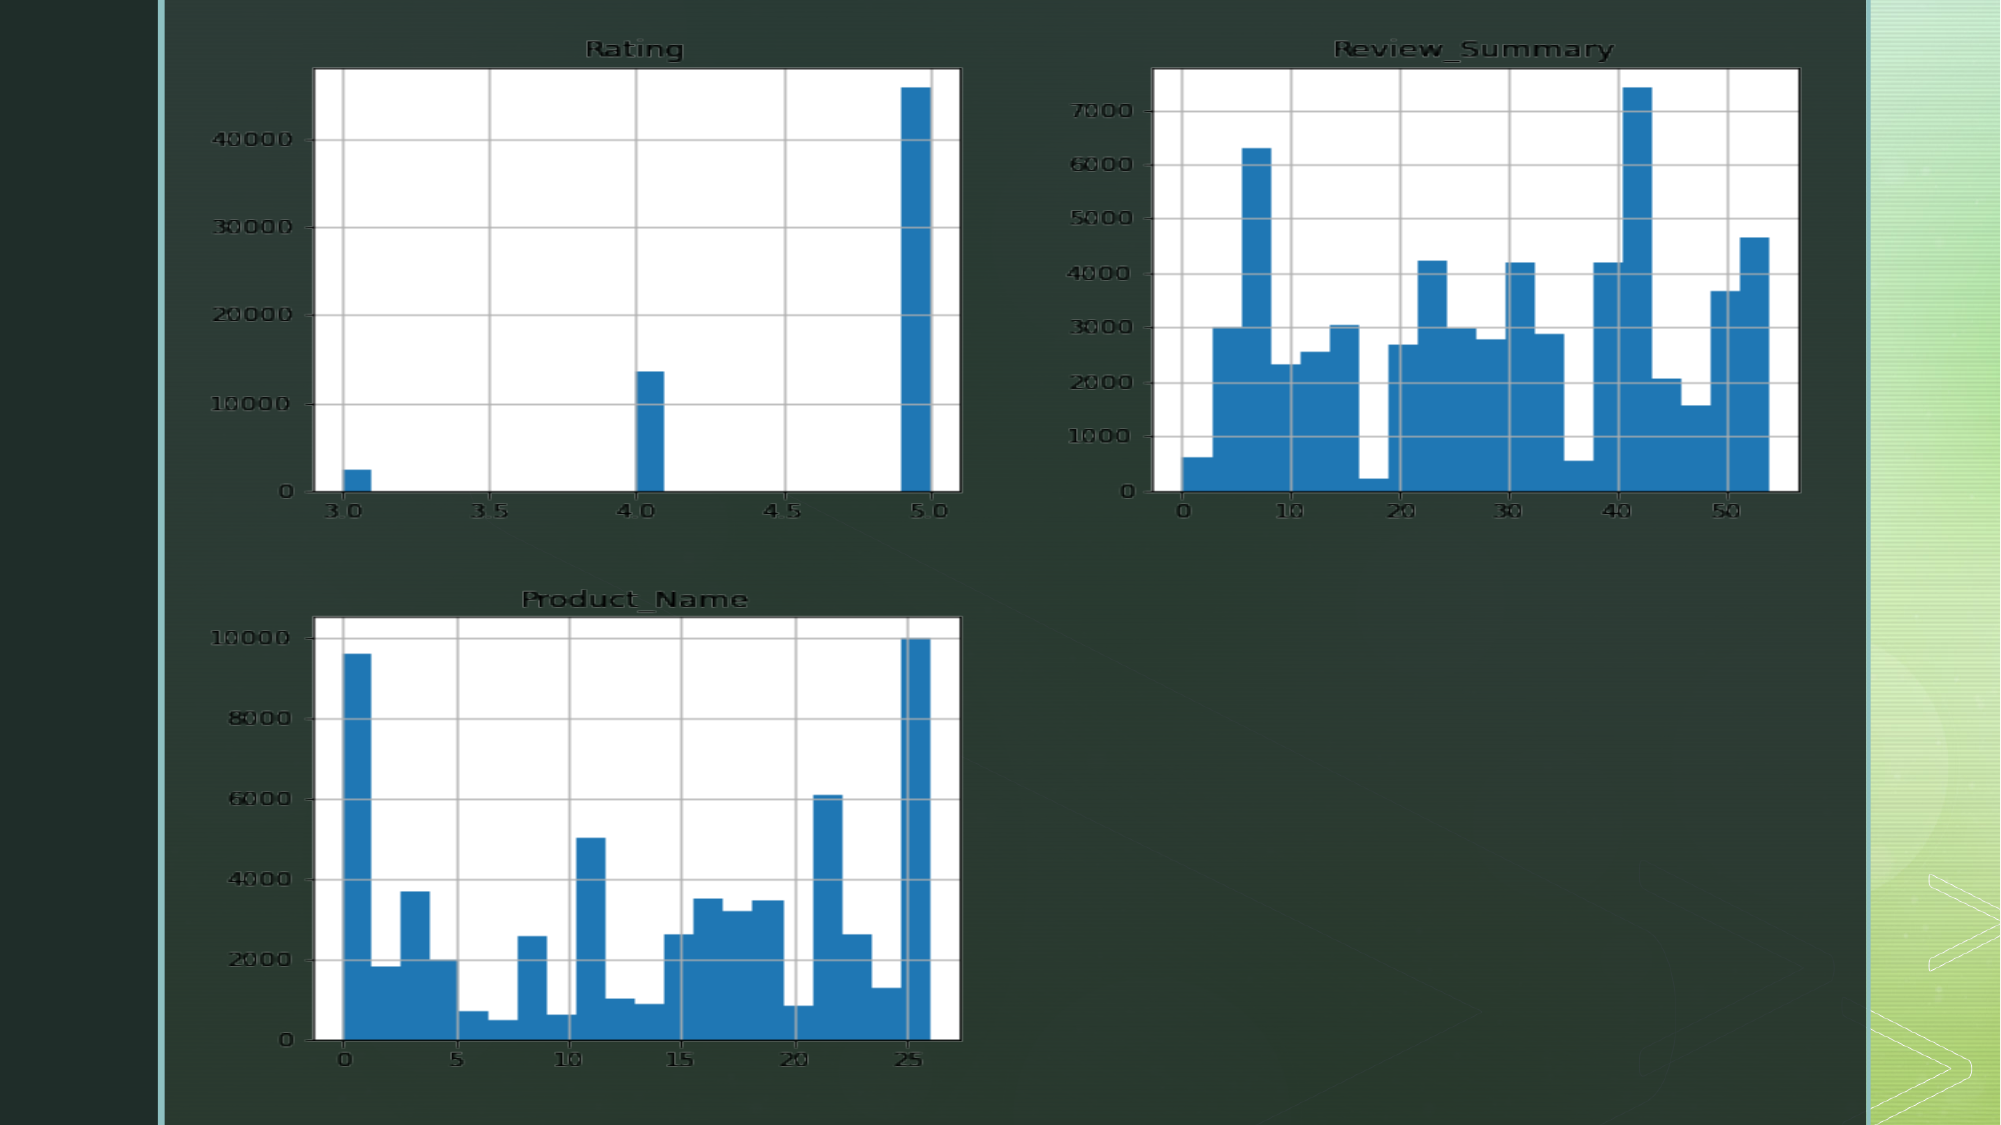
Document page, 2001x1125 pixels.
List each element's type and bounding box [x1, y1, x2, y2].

picture [191, 26, 1818, 1083]
picture [1871, 0, 2001, 1125]
